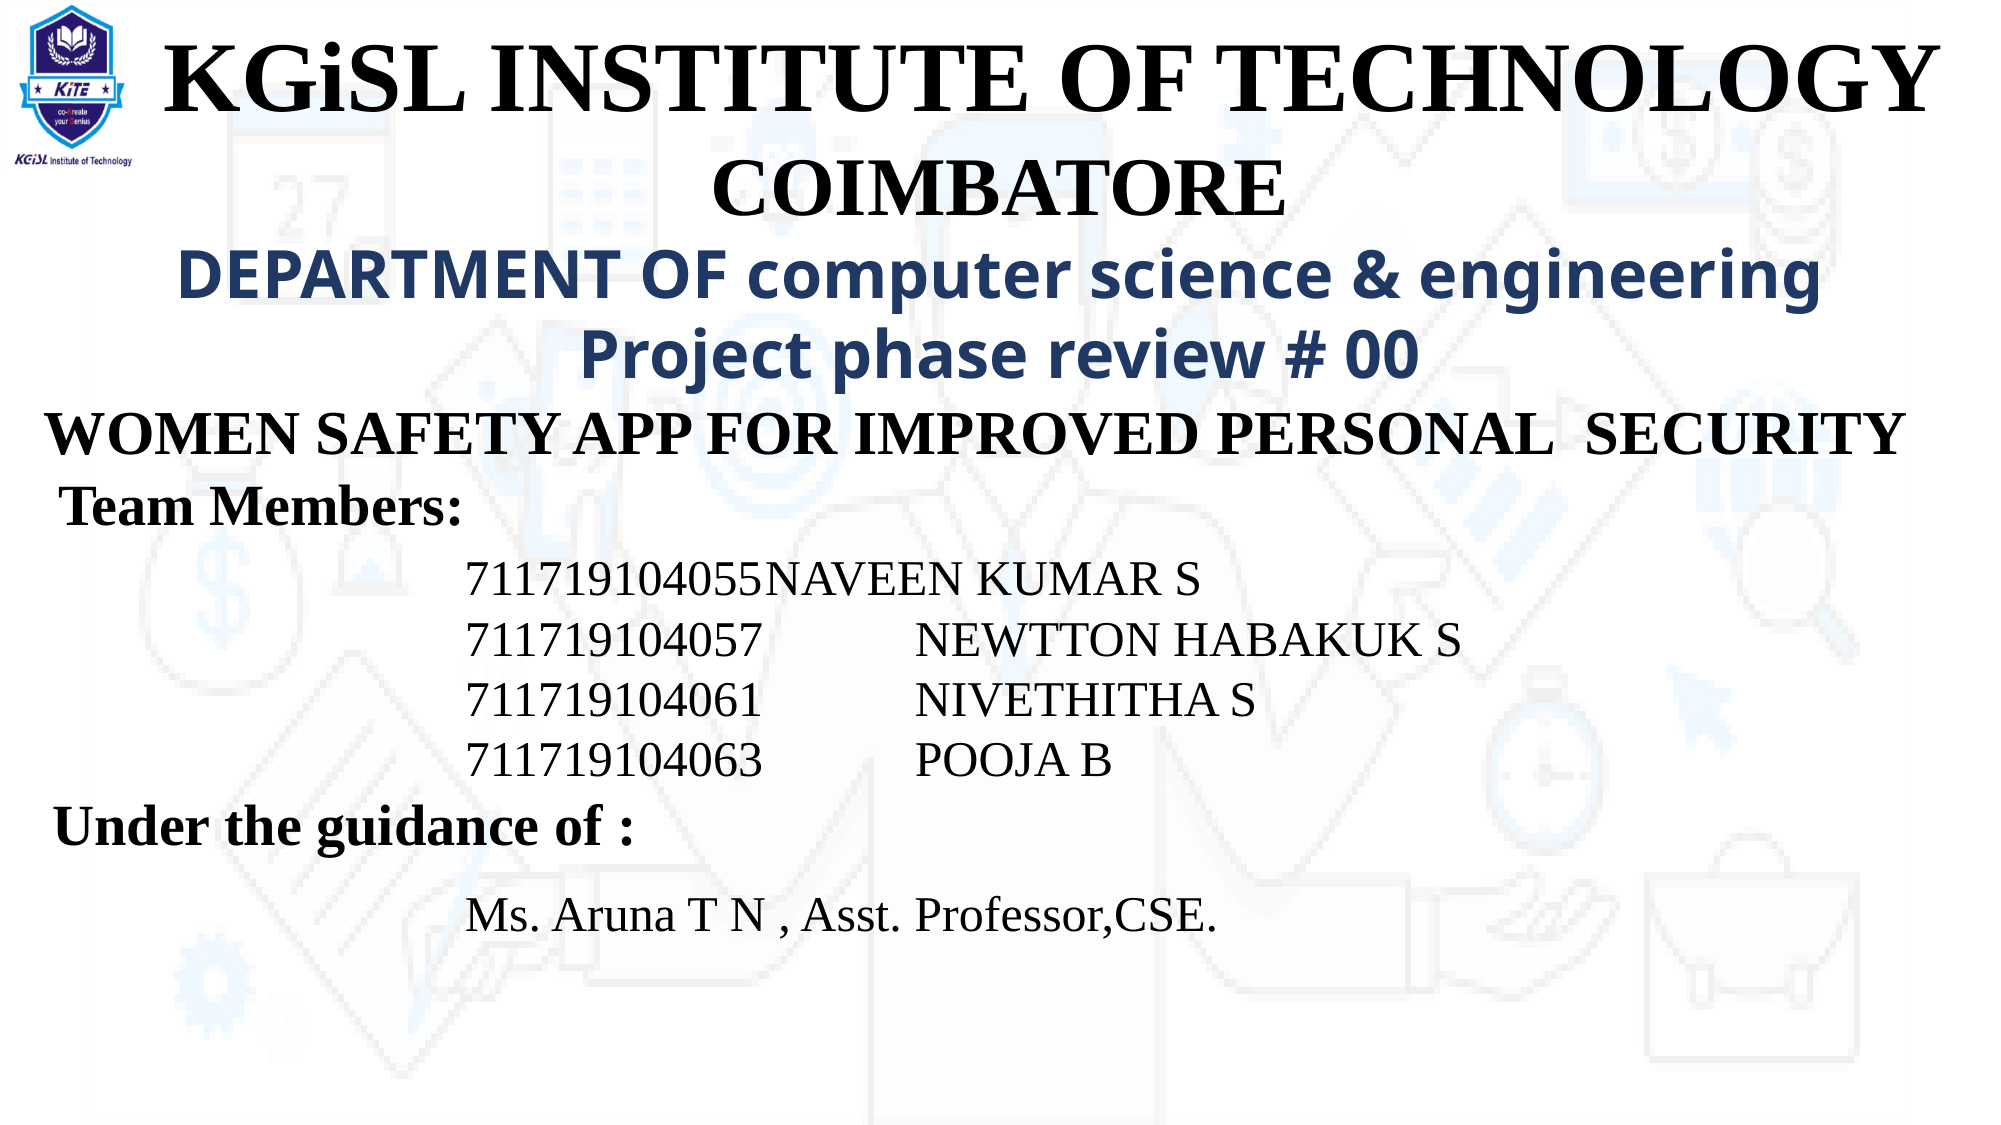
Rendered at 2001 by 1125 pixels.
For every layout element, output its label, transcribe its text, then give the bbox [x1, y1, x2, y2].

text_box KGiSL INSTITUTE OF TECHNOLOGY COIMBATORE DEPARTMENT OF computer science & engineering Project phase review # 00 WOMEN SAFETY APP FOR IMPROVED PERSONAL SECURITY Team Members: 711719104055 NAVEEN KUMAR S 711719104057 NEWTTON HABAKUK S 711719104061 NIVETHITHA S 711719104063 POOJA B Under the guidance of : Ms. Aruna T N , Asst. Professor,CSE. [0, 0, 2000, 955]
picture [0, 0, 143, 169]
